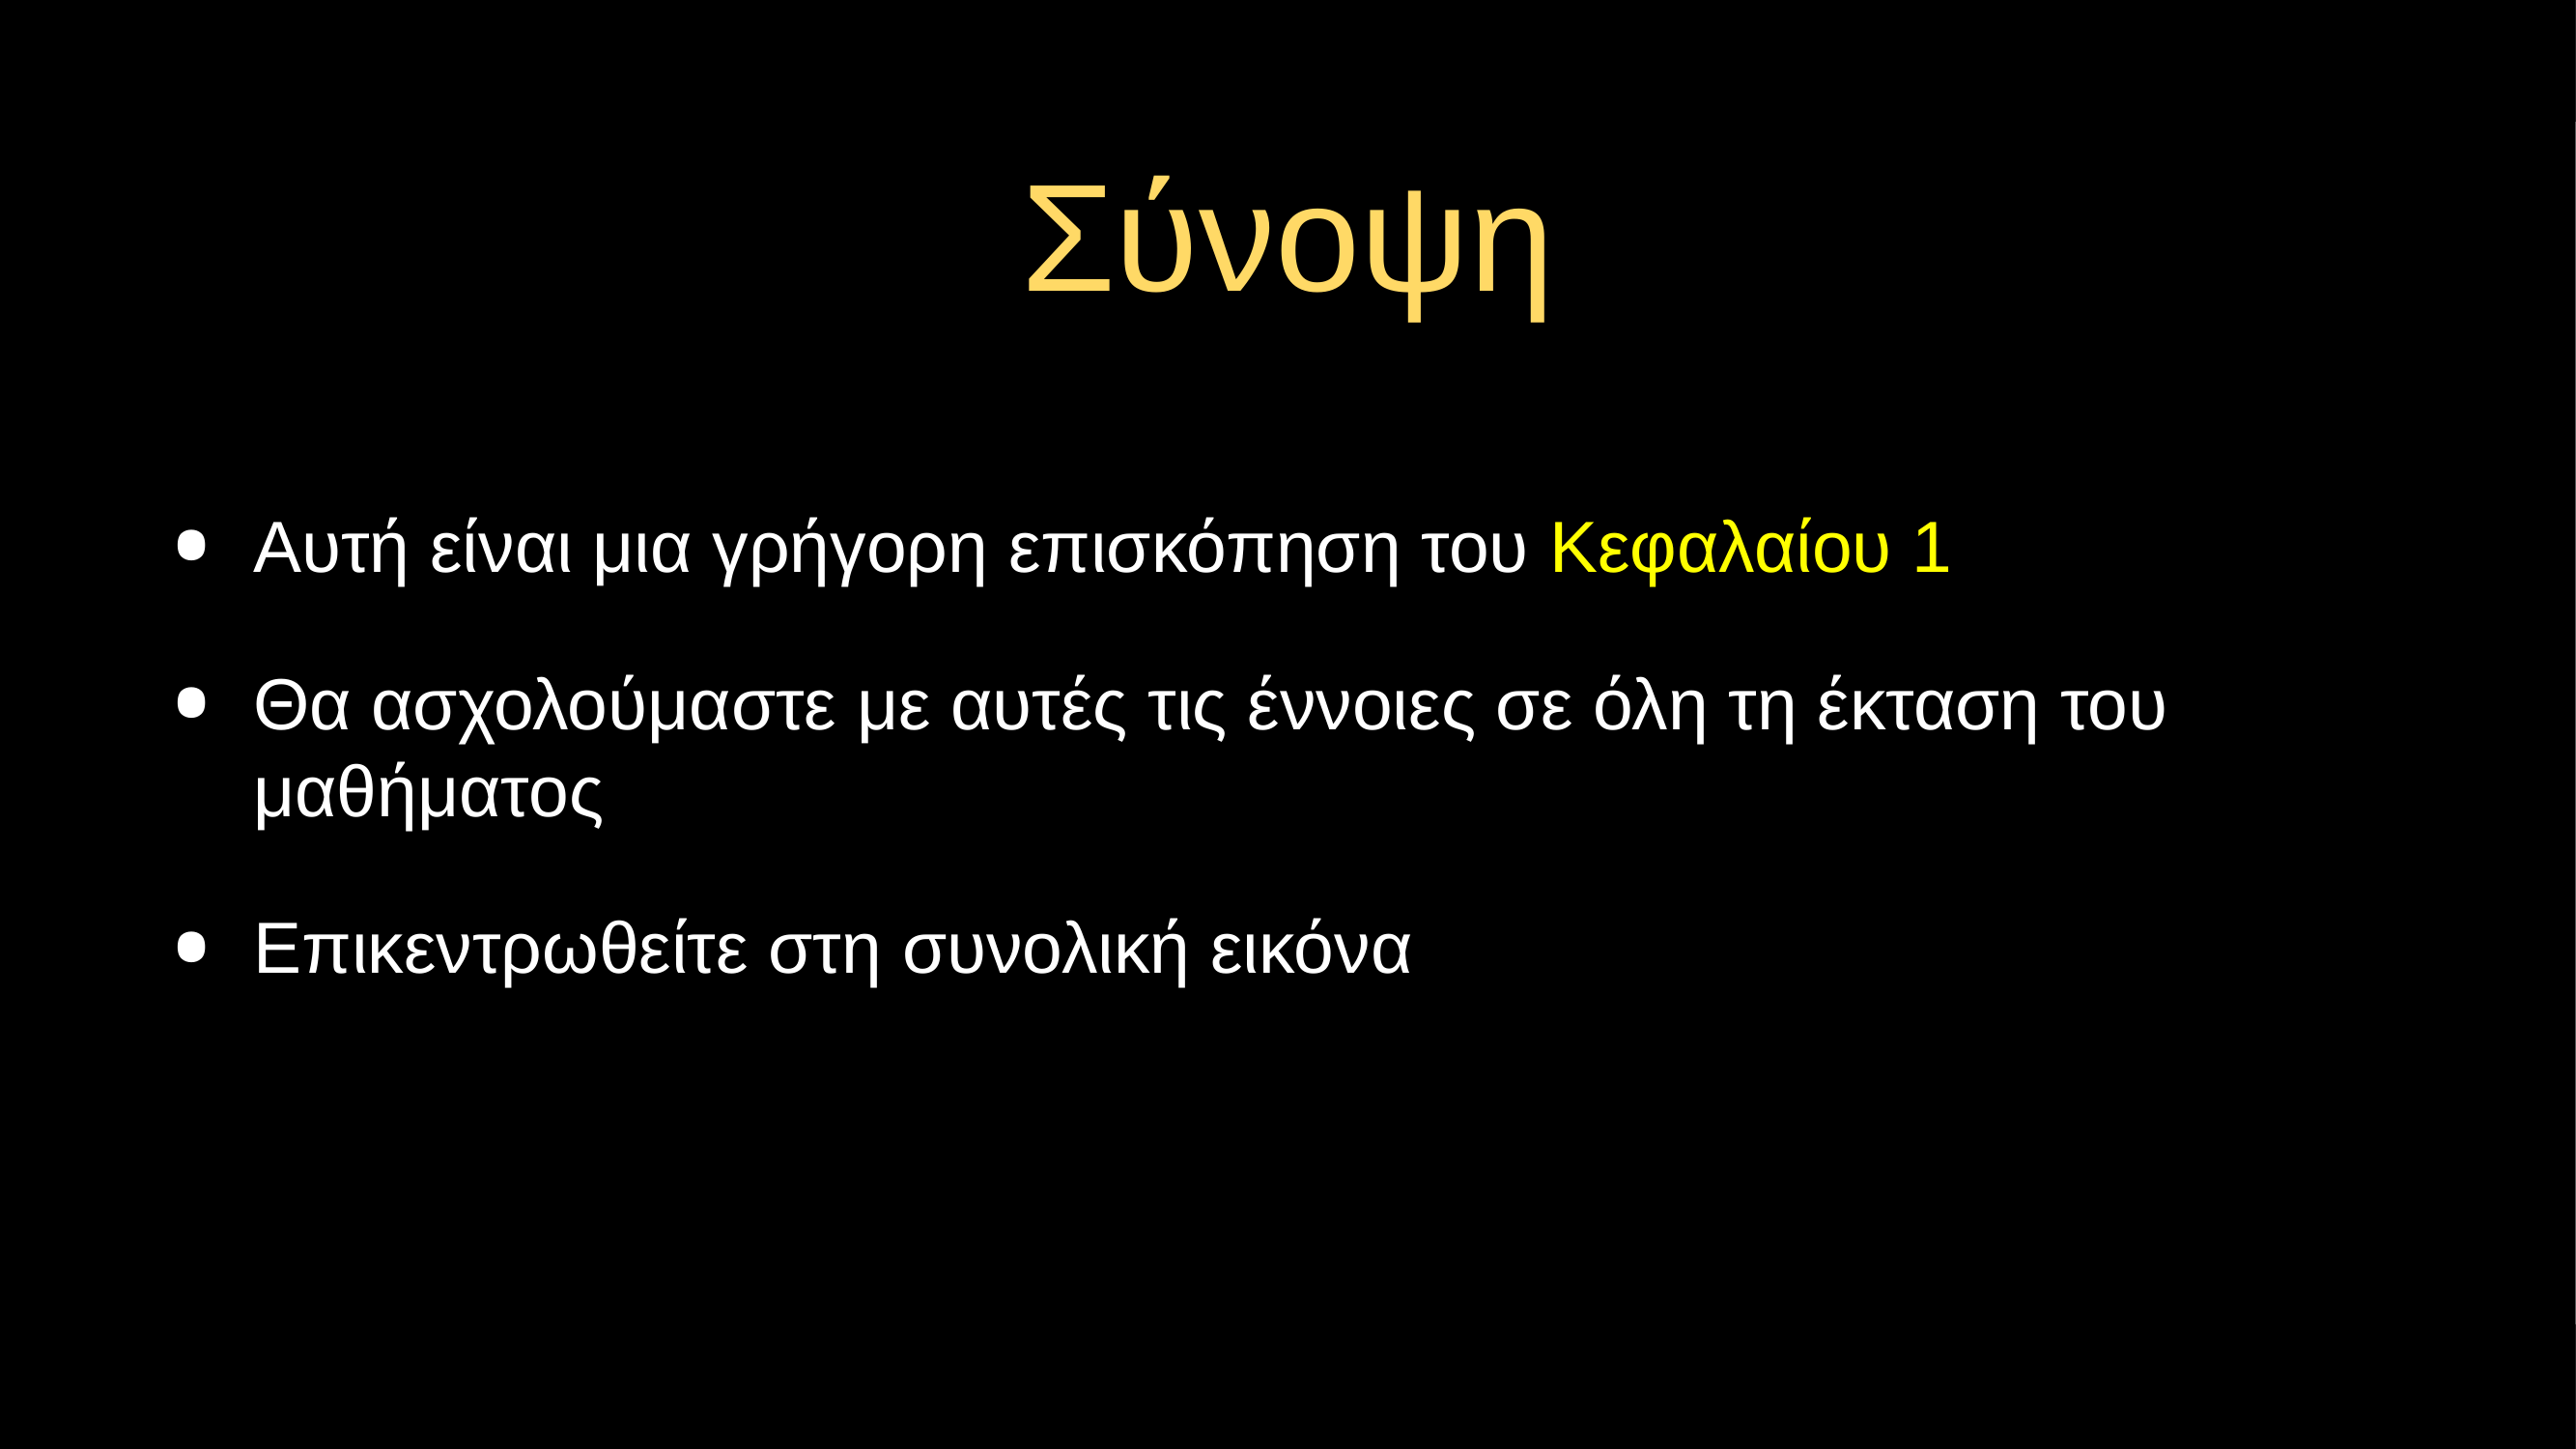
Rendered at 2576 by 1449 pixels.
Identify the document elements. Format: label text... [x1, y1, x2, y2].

title Σύνοψη [128, 122, 2448, 338]
list Αυτή είναι μια γρήγορη επισκόπηση του Κεφαλαίου 1 Θα ασχολούμαστε με αυτές τις έννοιες σε όλη τη έκταση του μαθήματος Επικεντρωθείτε στη συνολική εικόνα [128, 338, 2448, 1150]
